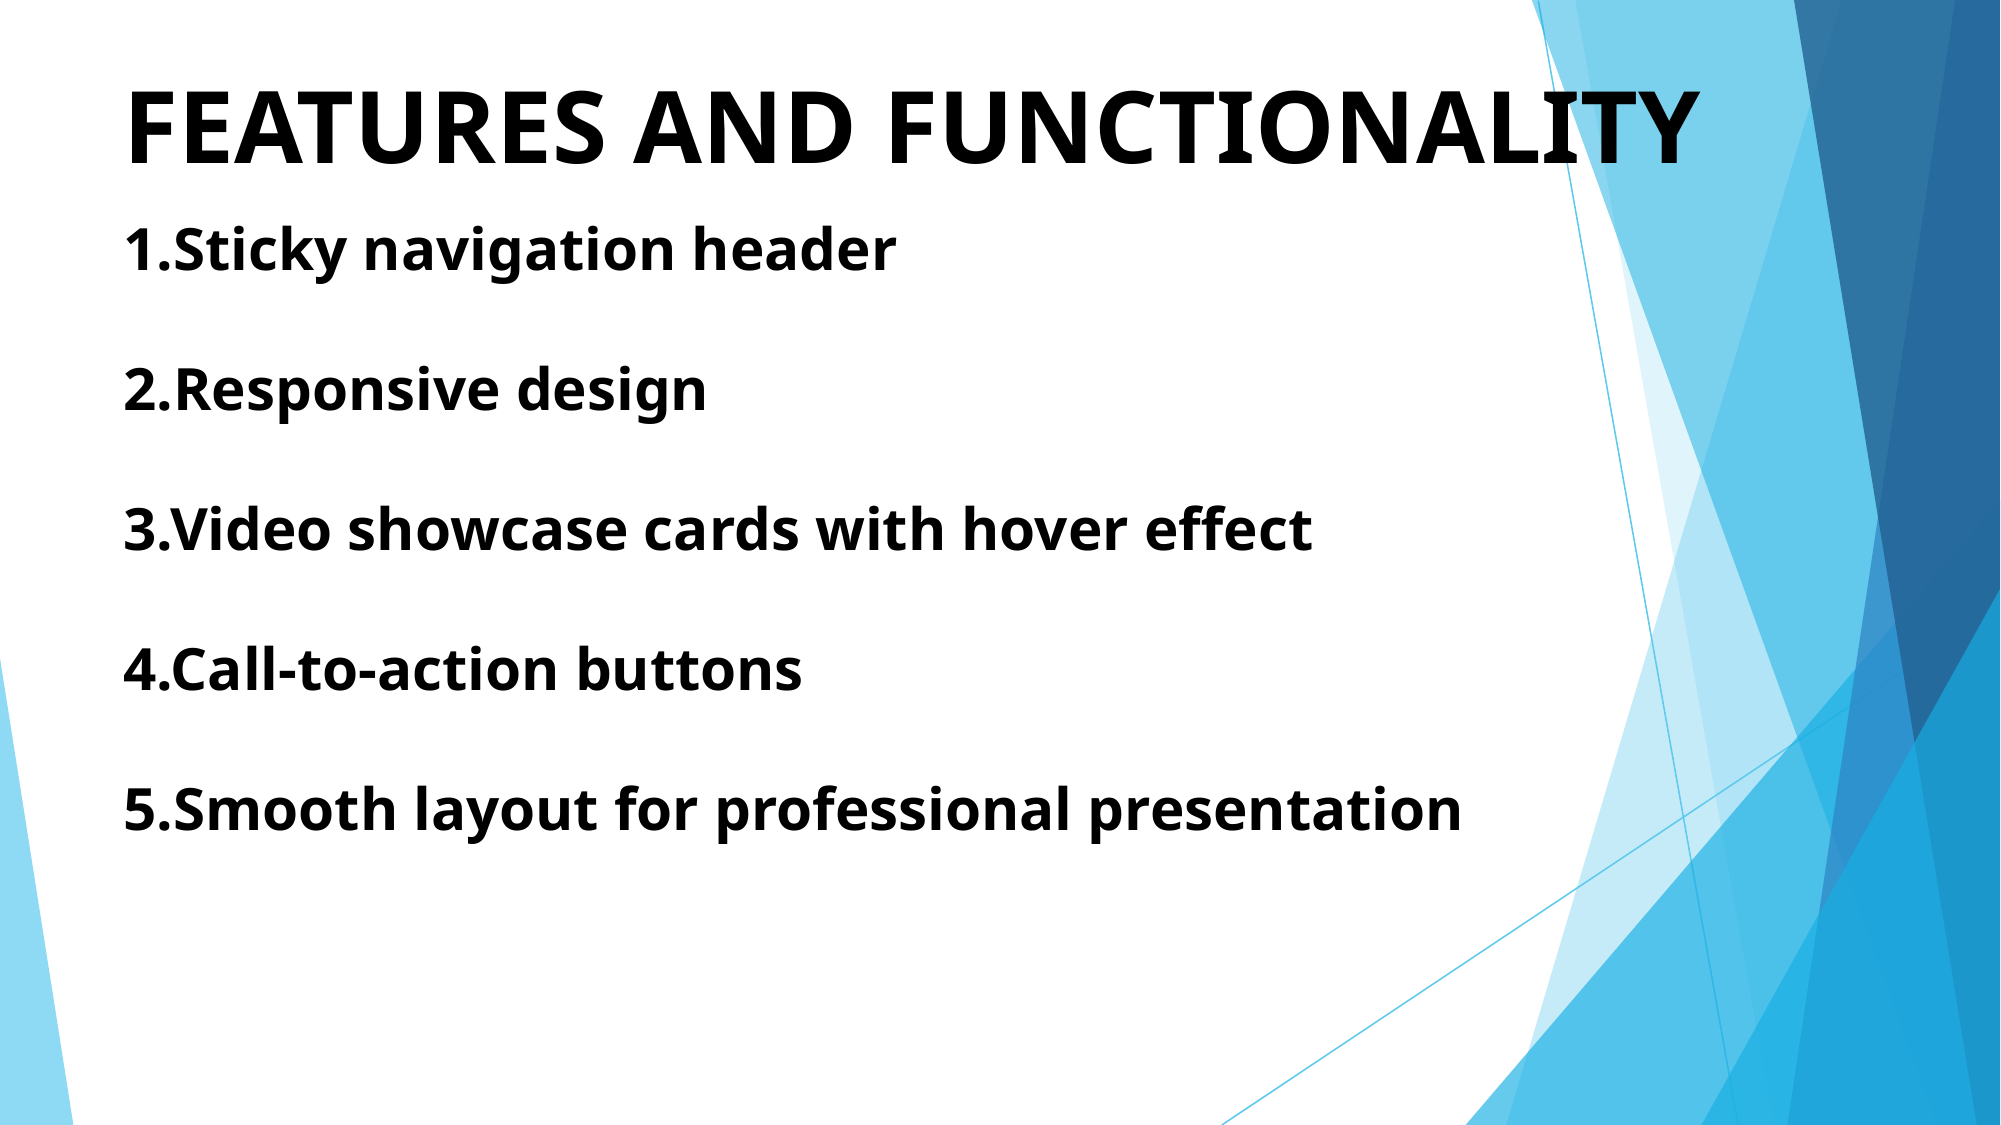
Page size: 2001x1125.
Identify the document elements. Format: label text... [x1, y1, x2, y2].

title FEATURES AND FUNCTIONALITY [123, 63, 1877, 188]
text_box 1.Sticky navigation header 2.Responsive design 3.Video showcase cards with hover effect 4.Call-to-action buttons 5.Smooth layout for professional presentation [123, 212, 1613, 843]
